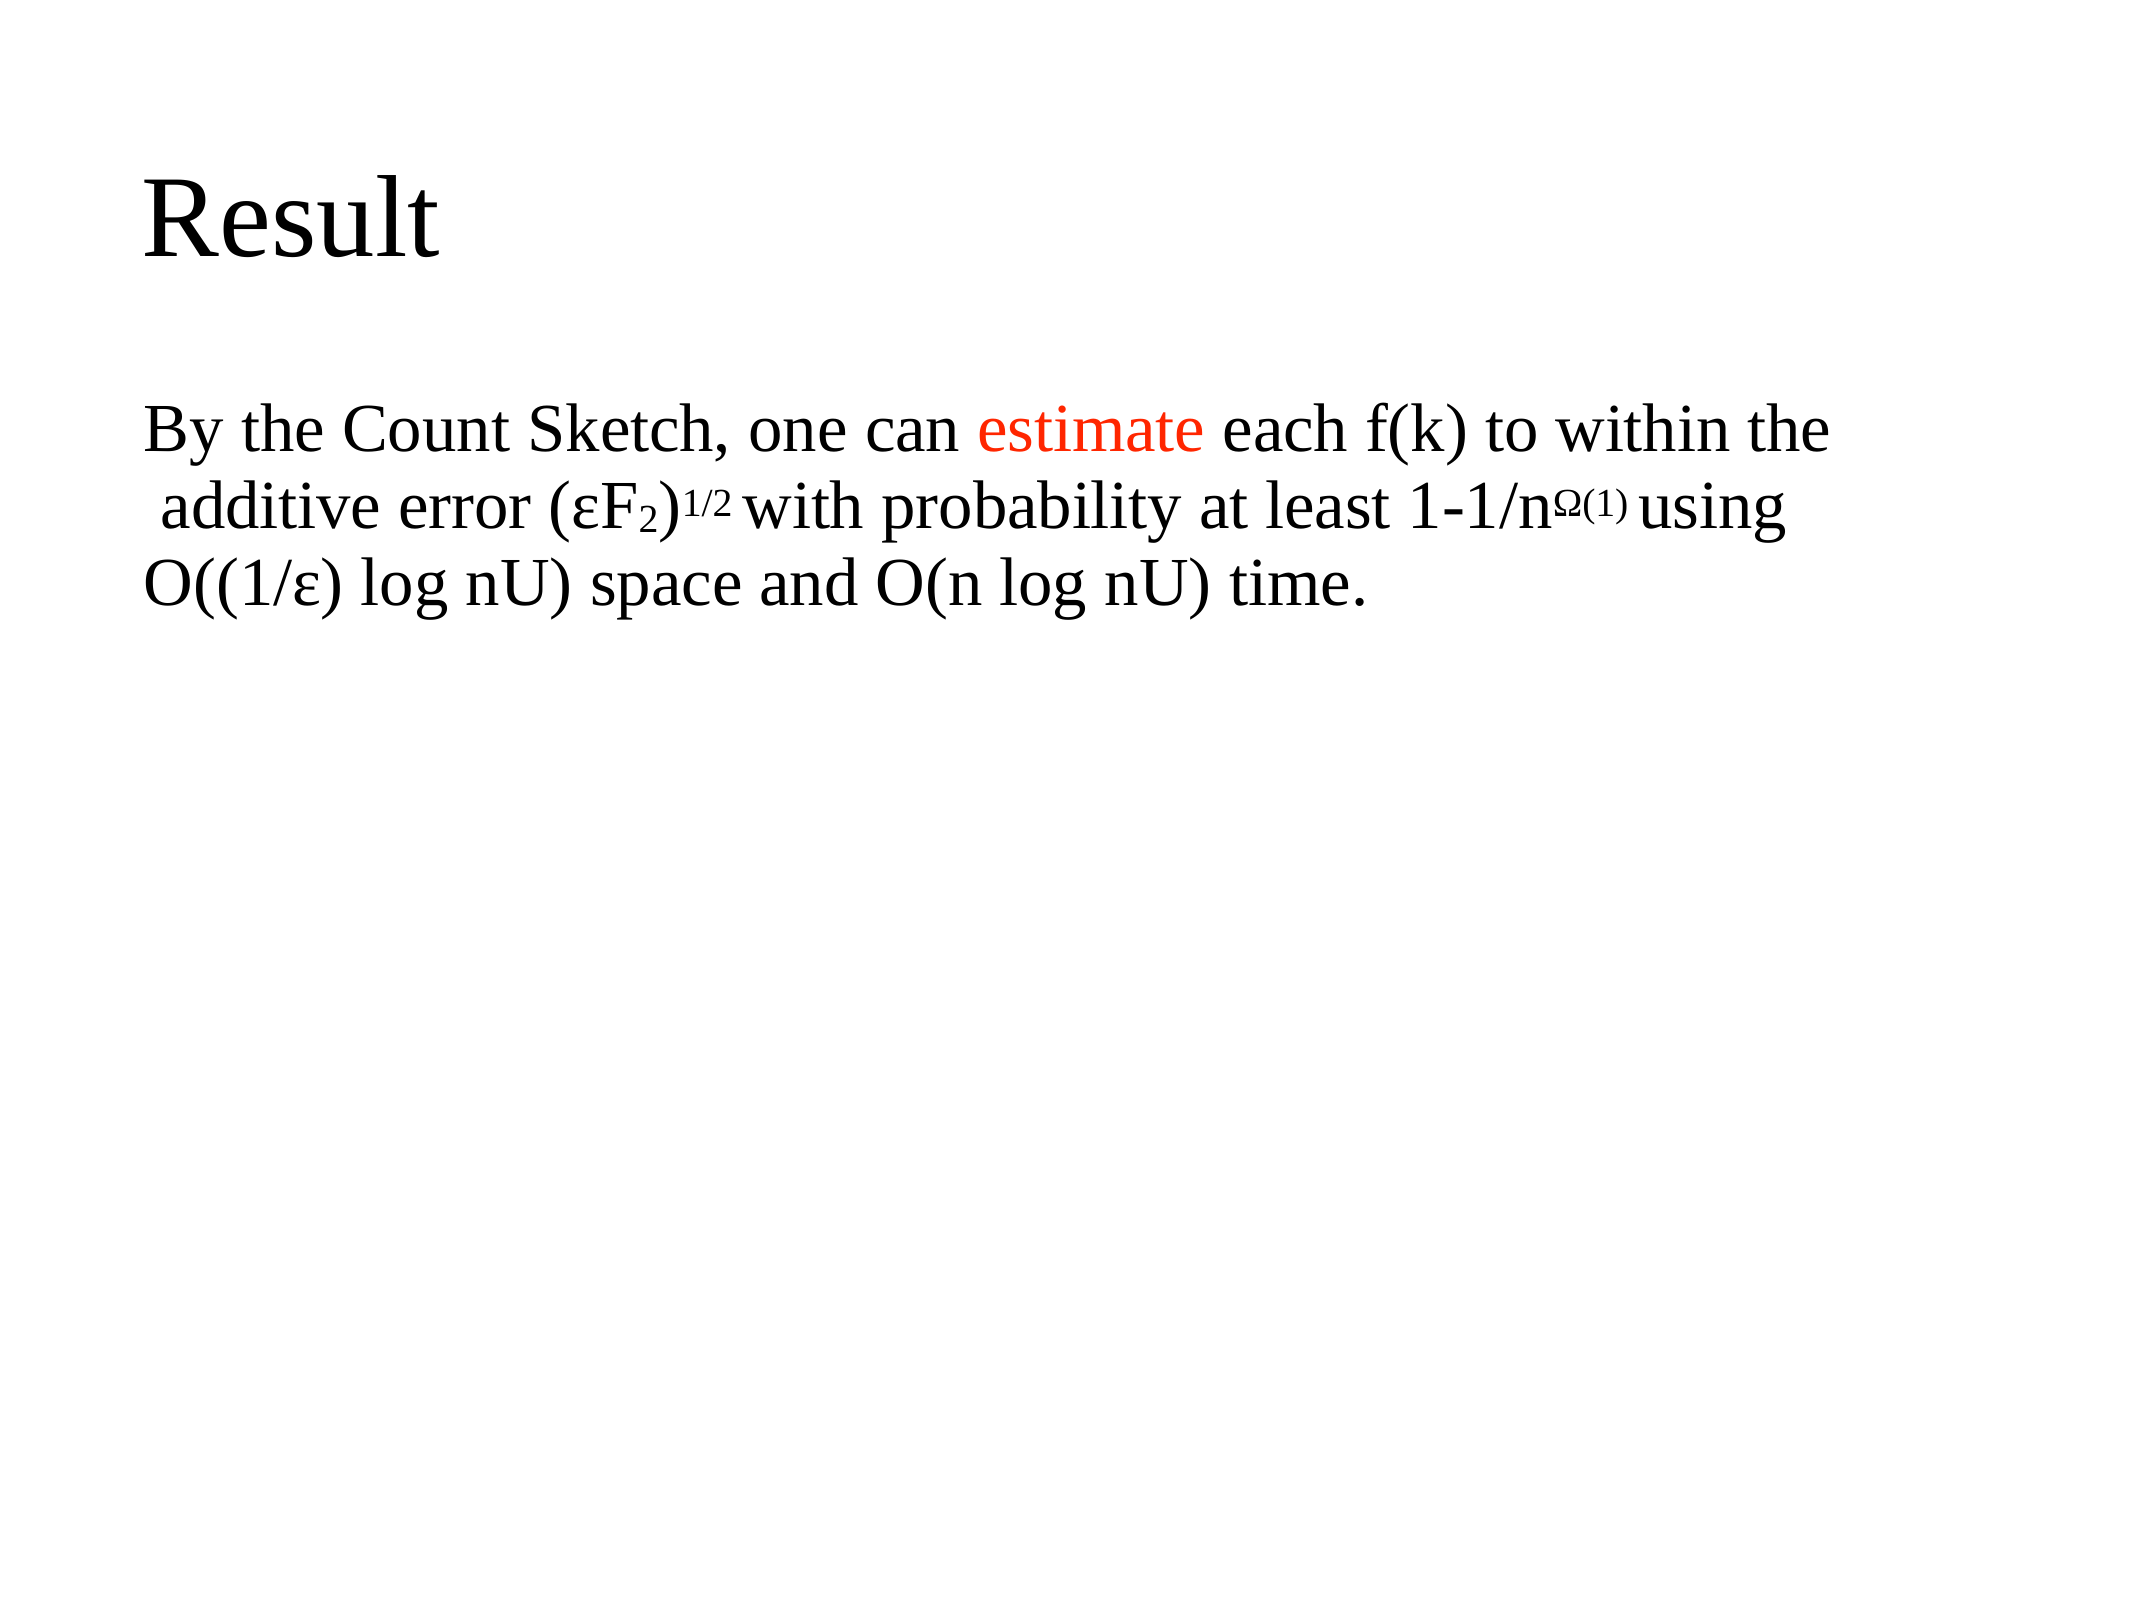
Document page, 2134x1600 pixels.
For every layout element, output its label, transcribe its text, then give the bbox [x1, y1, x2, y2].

title Result [139, 137, 442, 407]
text_box By the Count Sketch, one can estimate each f(k) to within the additive error (εF2)1/2 with probability at least 1-1/nΩ(1) using O((1/ε) log nU) space and O(n log nU) time. [141, 379, 1838, 620]
